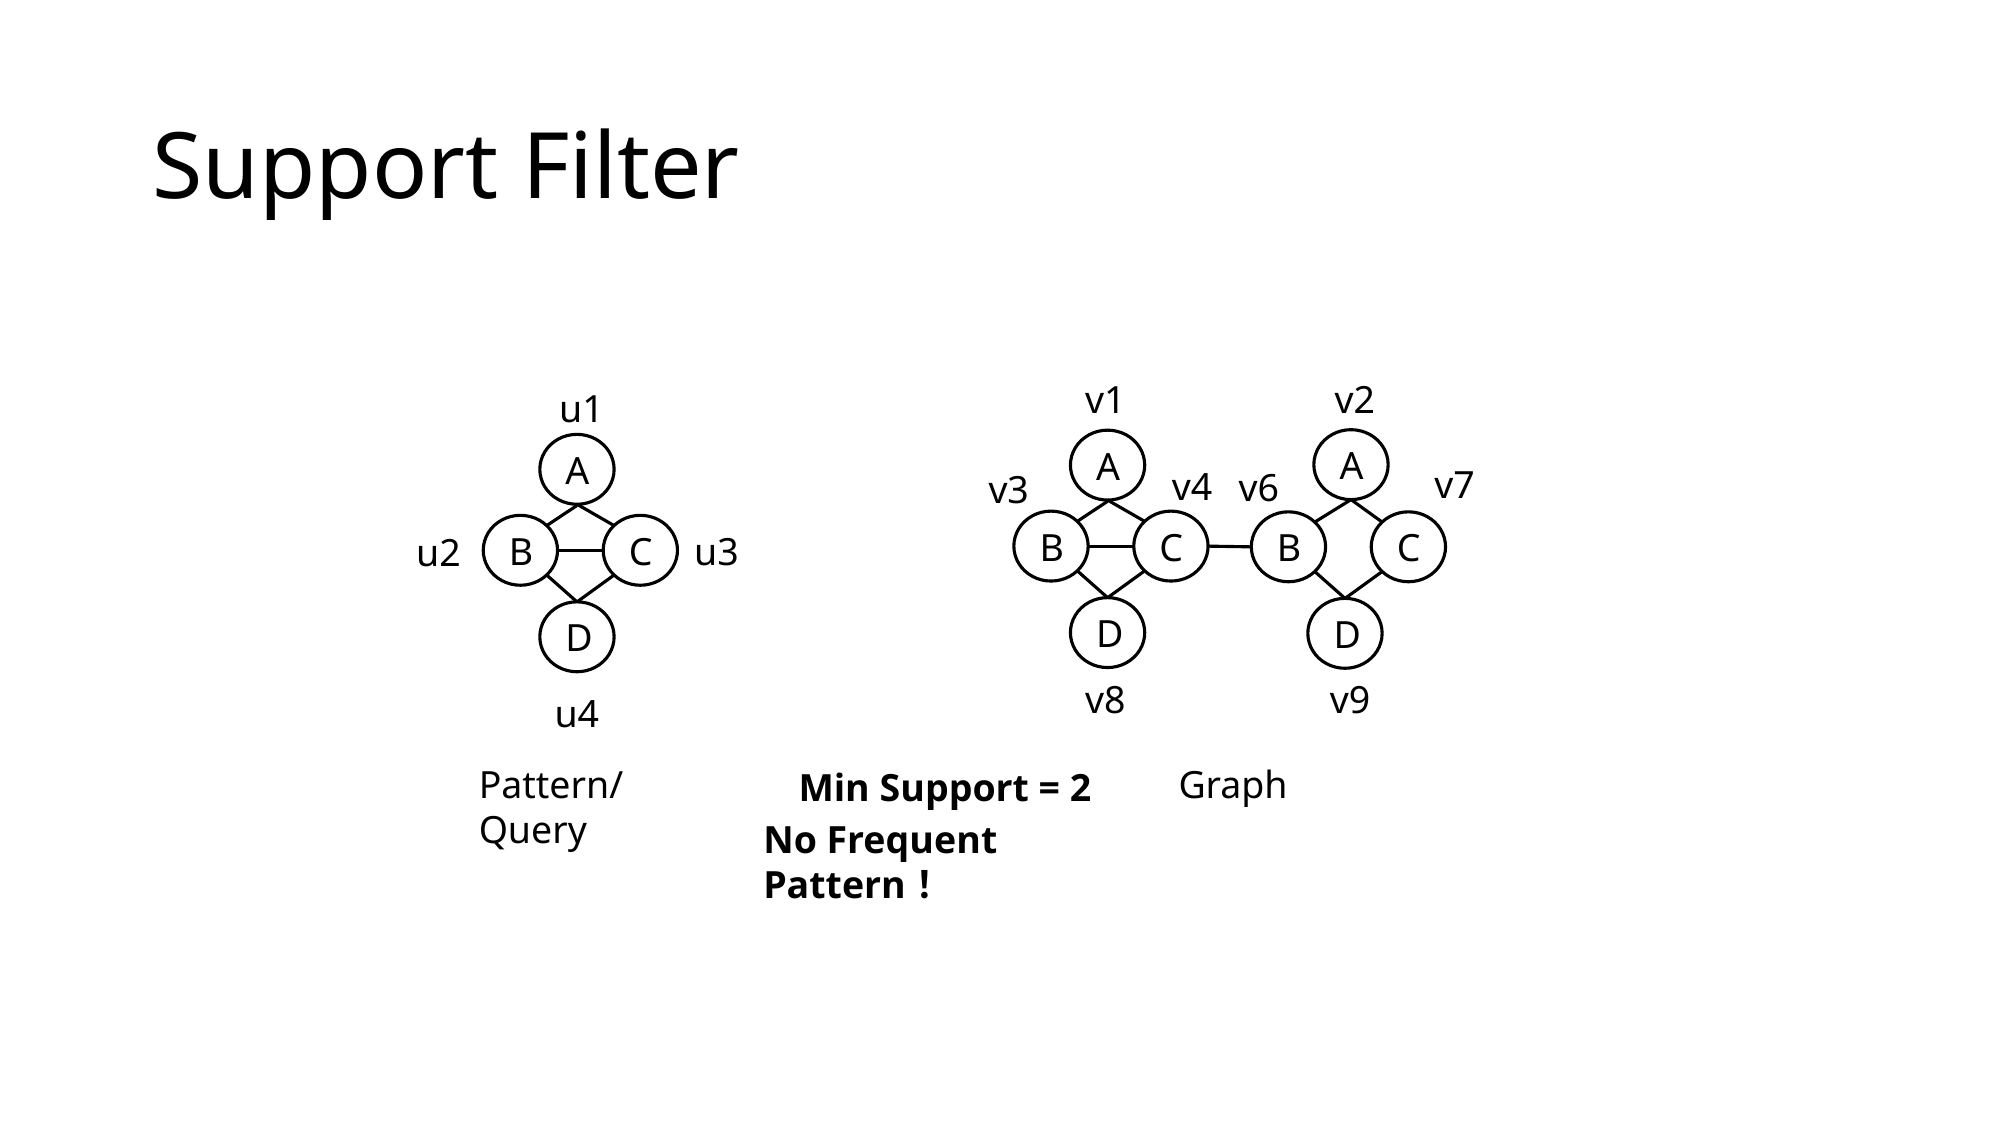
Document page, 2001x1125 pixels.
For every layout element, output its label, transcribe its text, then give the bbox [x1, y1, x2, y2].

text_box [973, 368, 1514, 815]
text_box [401, 377, 773, 815]
title Support Filter [137, 59, 1863, 278]
text_box Min Support = 2 [783, 756, 973, 808]
text_box No Frequent Pattern！ [748, 808, 1176, 914]
